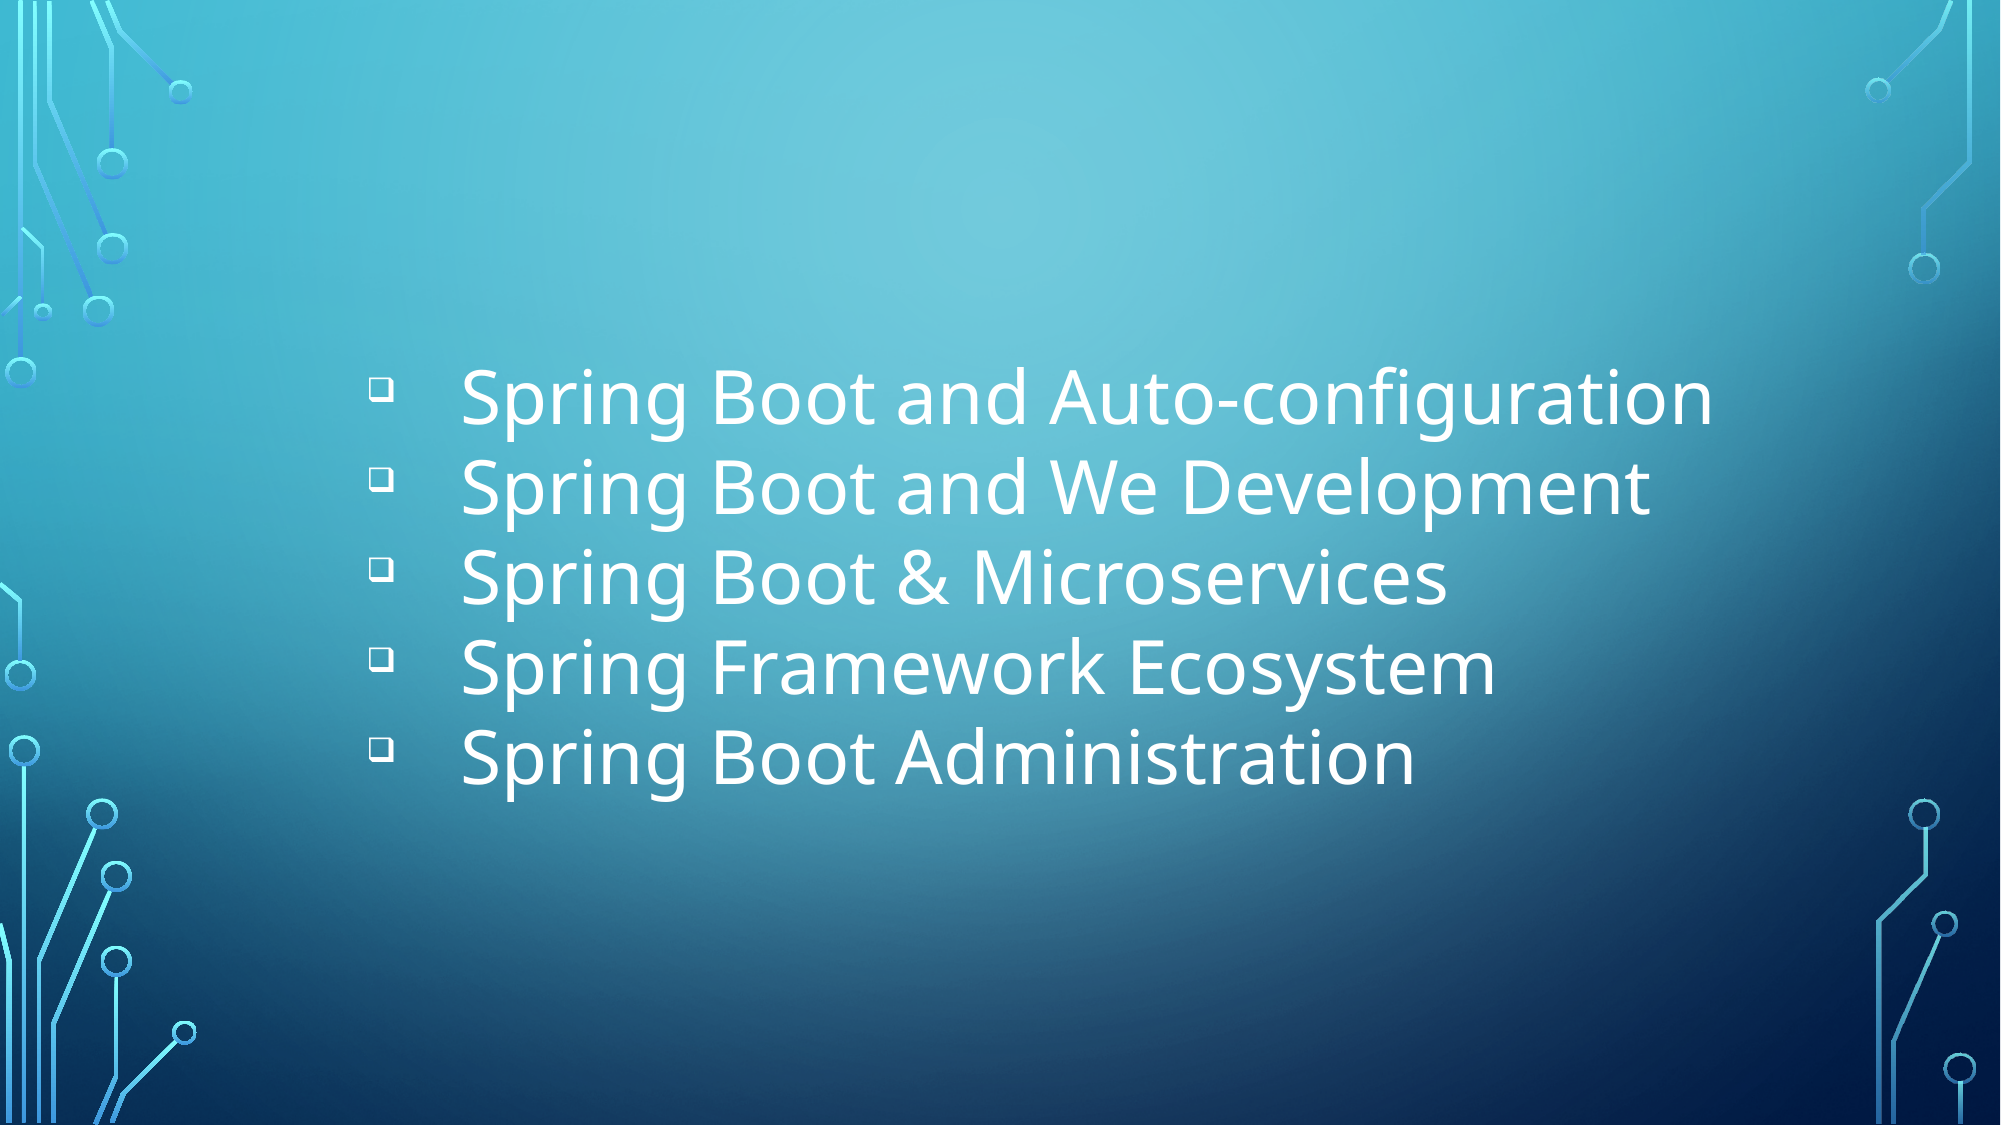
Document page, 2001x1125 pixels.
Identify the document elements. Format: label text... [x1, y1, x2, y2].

text_box [324, 44, 1675, 233]
text_box Spring Boot and Auto-configuration Spring Boot and We Development Spring Boot & Microservices Spring Framework Ecosystem Spring Boot Administration [366, 349, 1717, 774]
